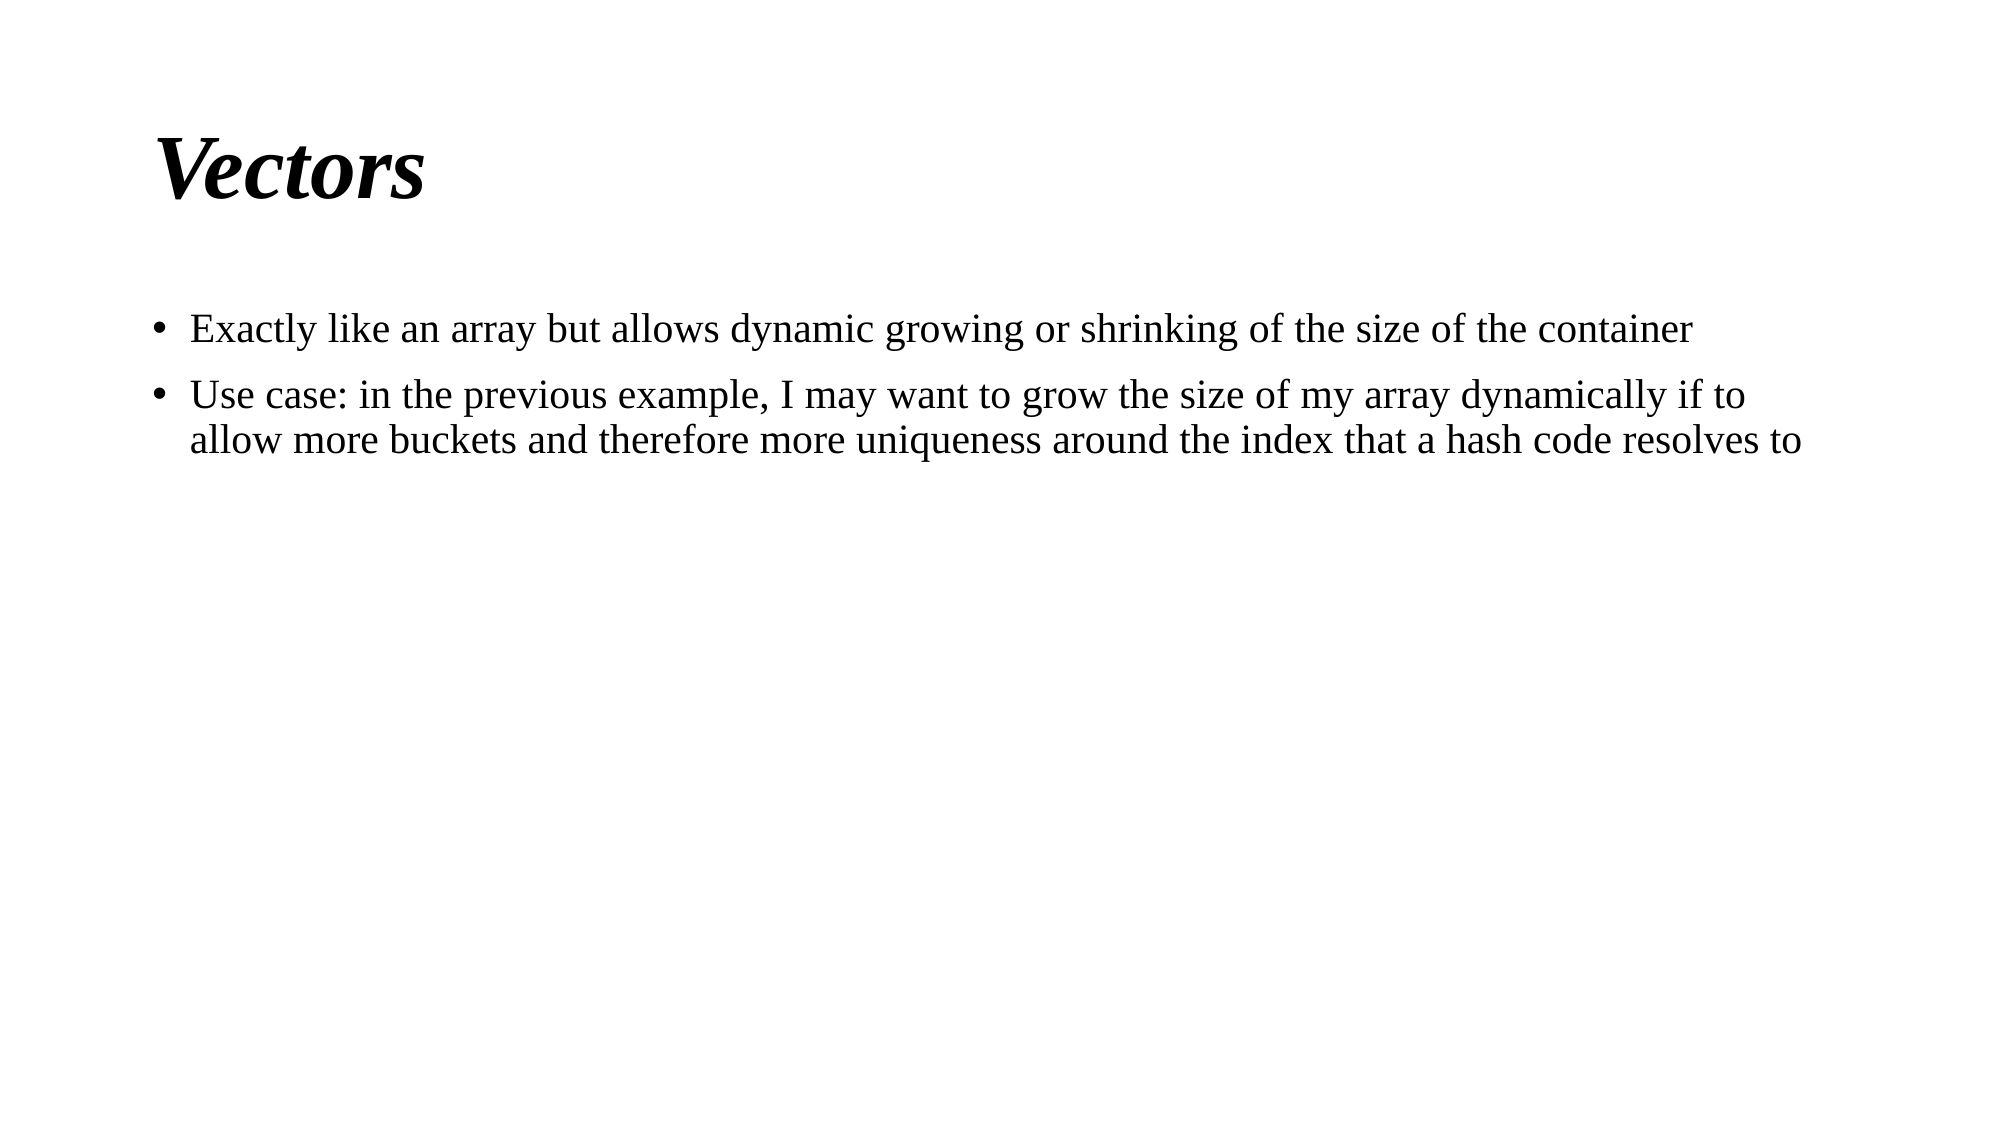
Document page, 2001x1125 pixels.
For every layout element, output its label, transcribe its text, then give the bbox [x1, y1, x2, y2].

list Exactly like an array but allows dynamic growing or shrinking of the size of the container Use case: in the previous example, I may want to grow the size of my array dynamically if to allow more buckets and therefore more uniqueness around the index that a hash code resolves to [137, 299, 1863, 1014]
title Vectors [137, 59, 1863, 278]
